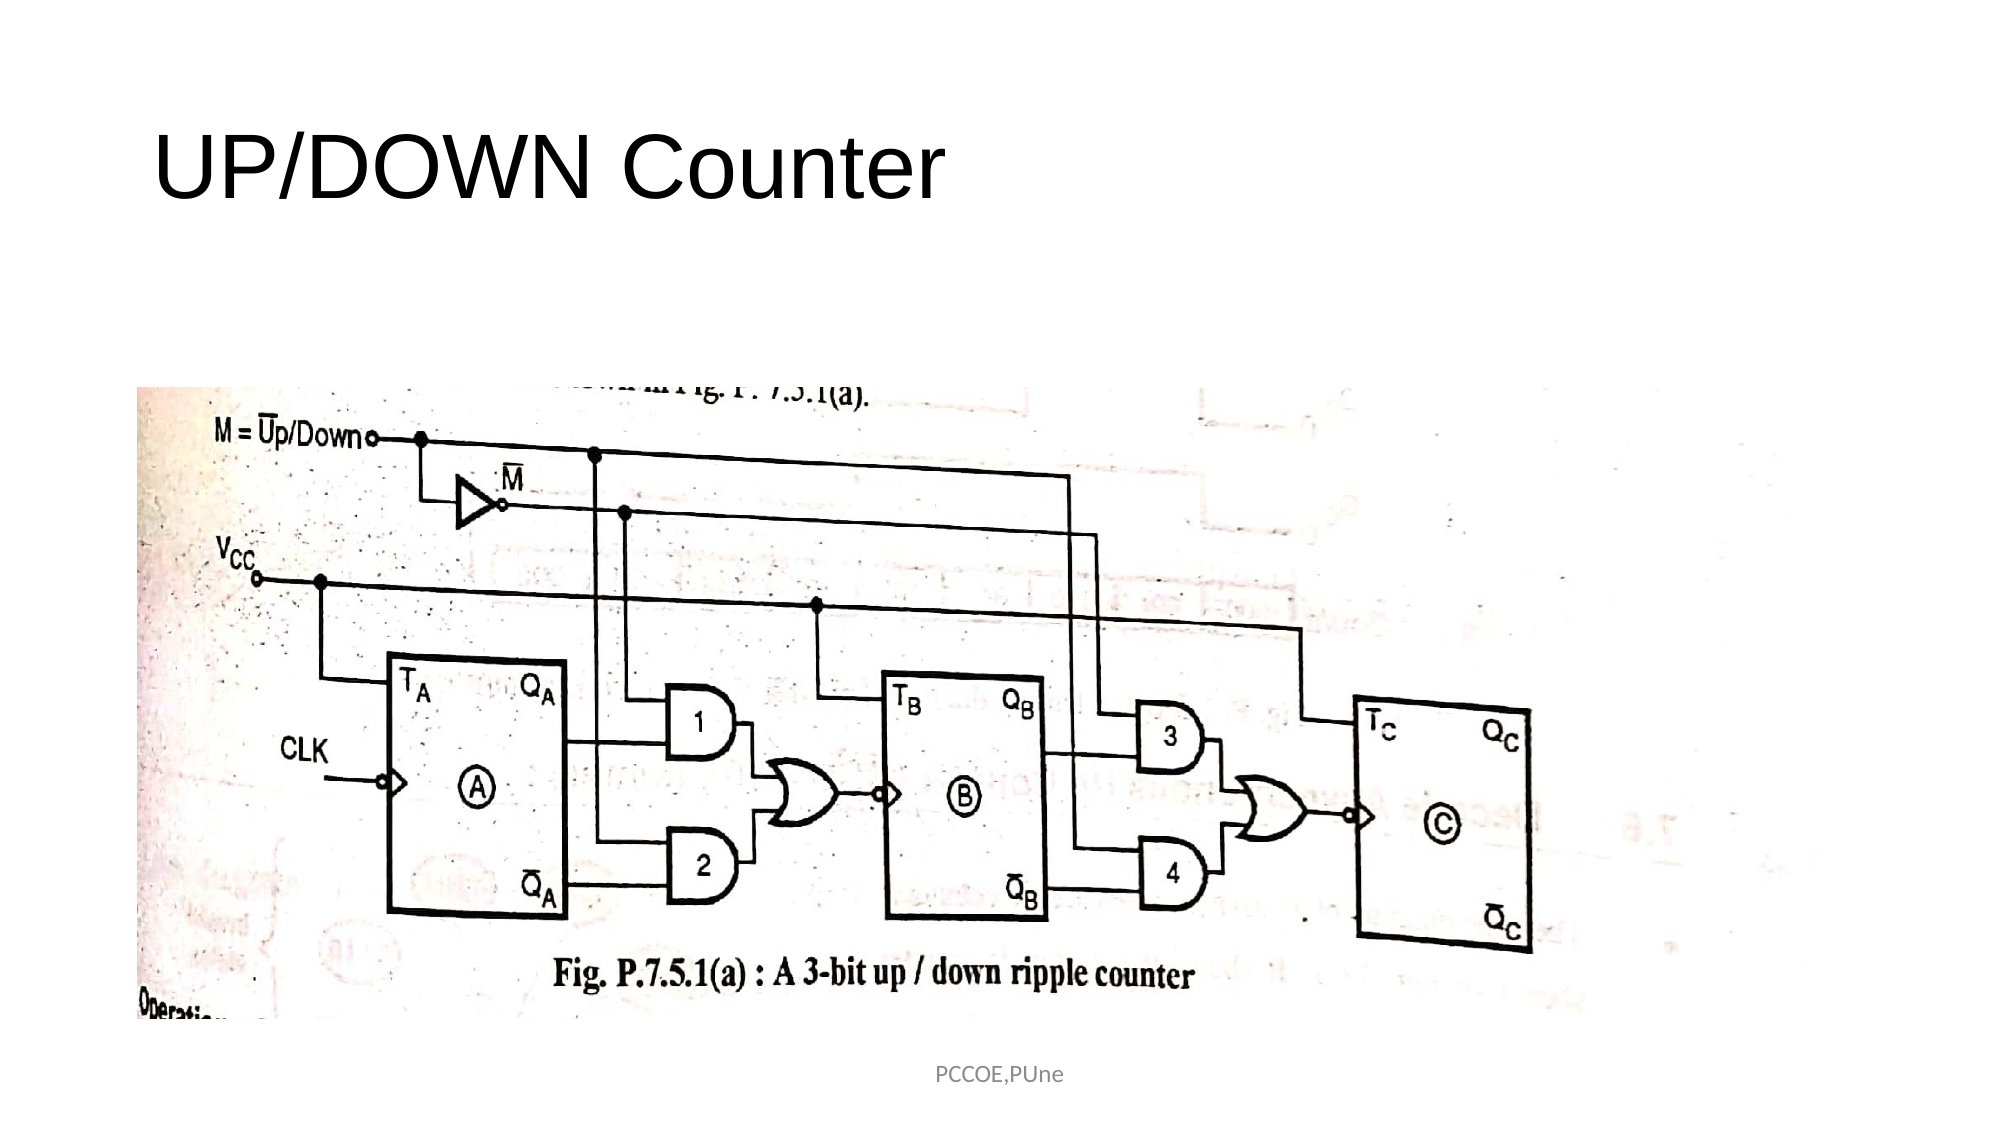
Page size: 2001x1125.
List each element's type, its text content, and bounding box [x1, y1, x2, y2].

title UP/DOWN Counter [137, 59, 1863, 278]
footer PCCOE,PUne [662, 1042, 1338, 1103]
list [137, 387, 1841, 1019]
